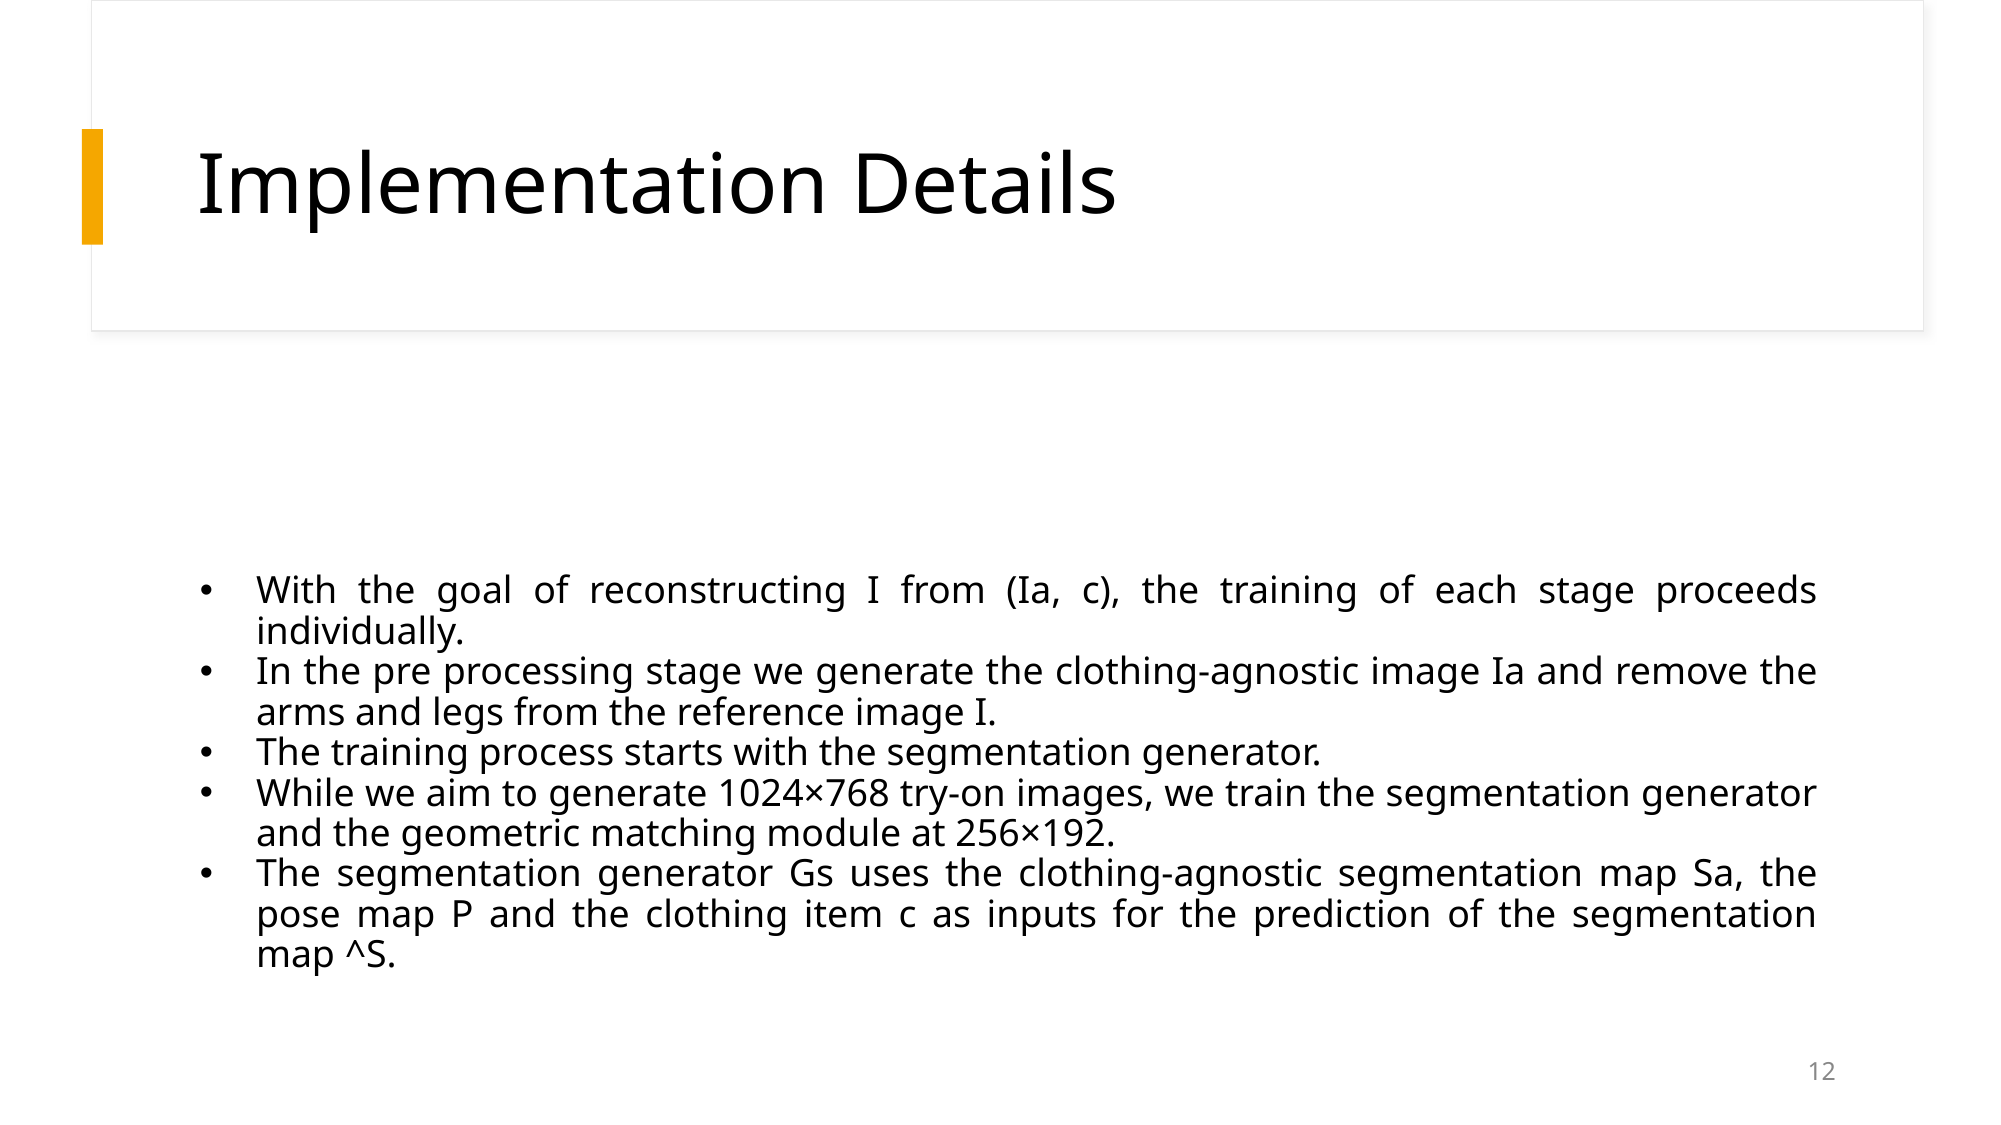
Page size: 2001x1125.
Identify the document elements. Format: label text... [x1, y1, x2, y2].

slide_number ‹#› [1401, 1042, 1851, 1103]
title Implementation Details [183, 90, 1851, 284]
list With the goal of reconstructing I from (Ia, c), the training of each stage proceeds individually. In the pre processing stage we generate the clothing-agnostic image Ia and remove the arms and legs from the reference image I. The training process starts with the segmentation generator. While we aim to generate 1024×768 try-on images, we train the segmentation generator and the geometric matching module at 256×192. The segmentation generator Gs uses the clothing-agnostic segmentation map Sa, the pose map P and the clothing item c as inputs for the prediction of the segmentation map ^S. [166, 436, 1834, 1043]
